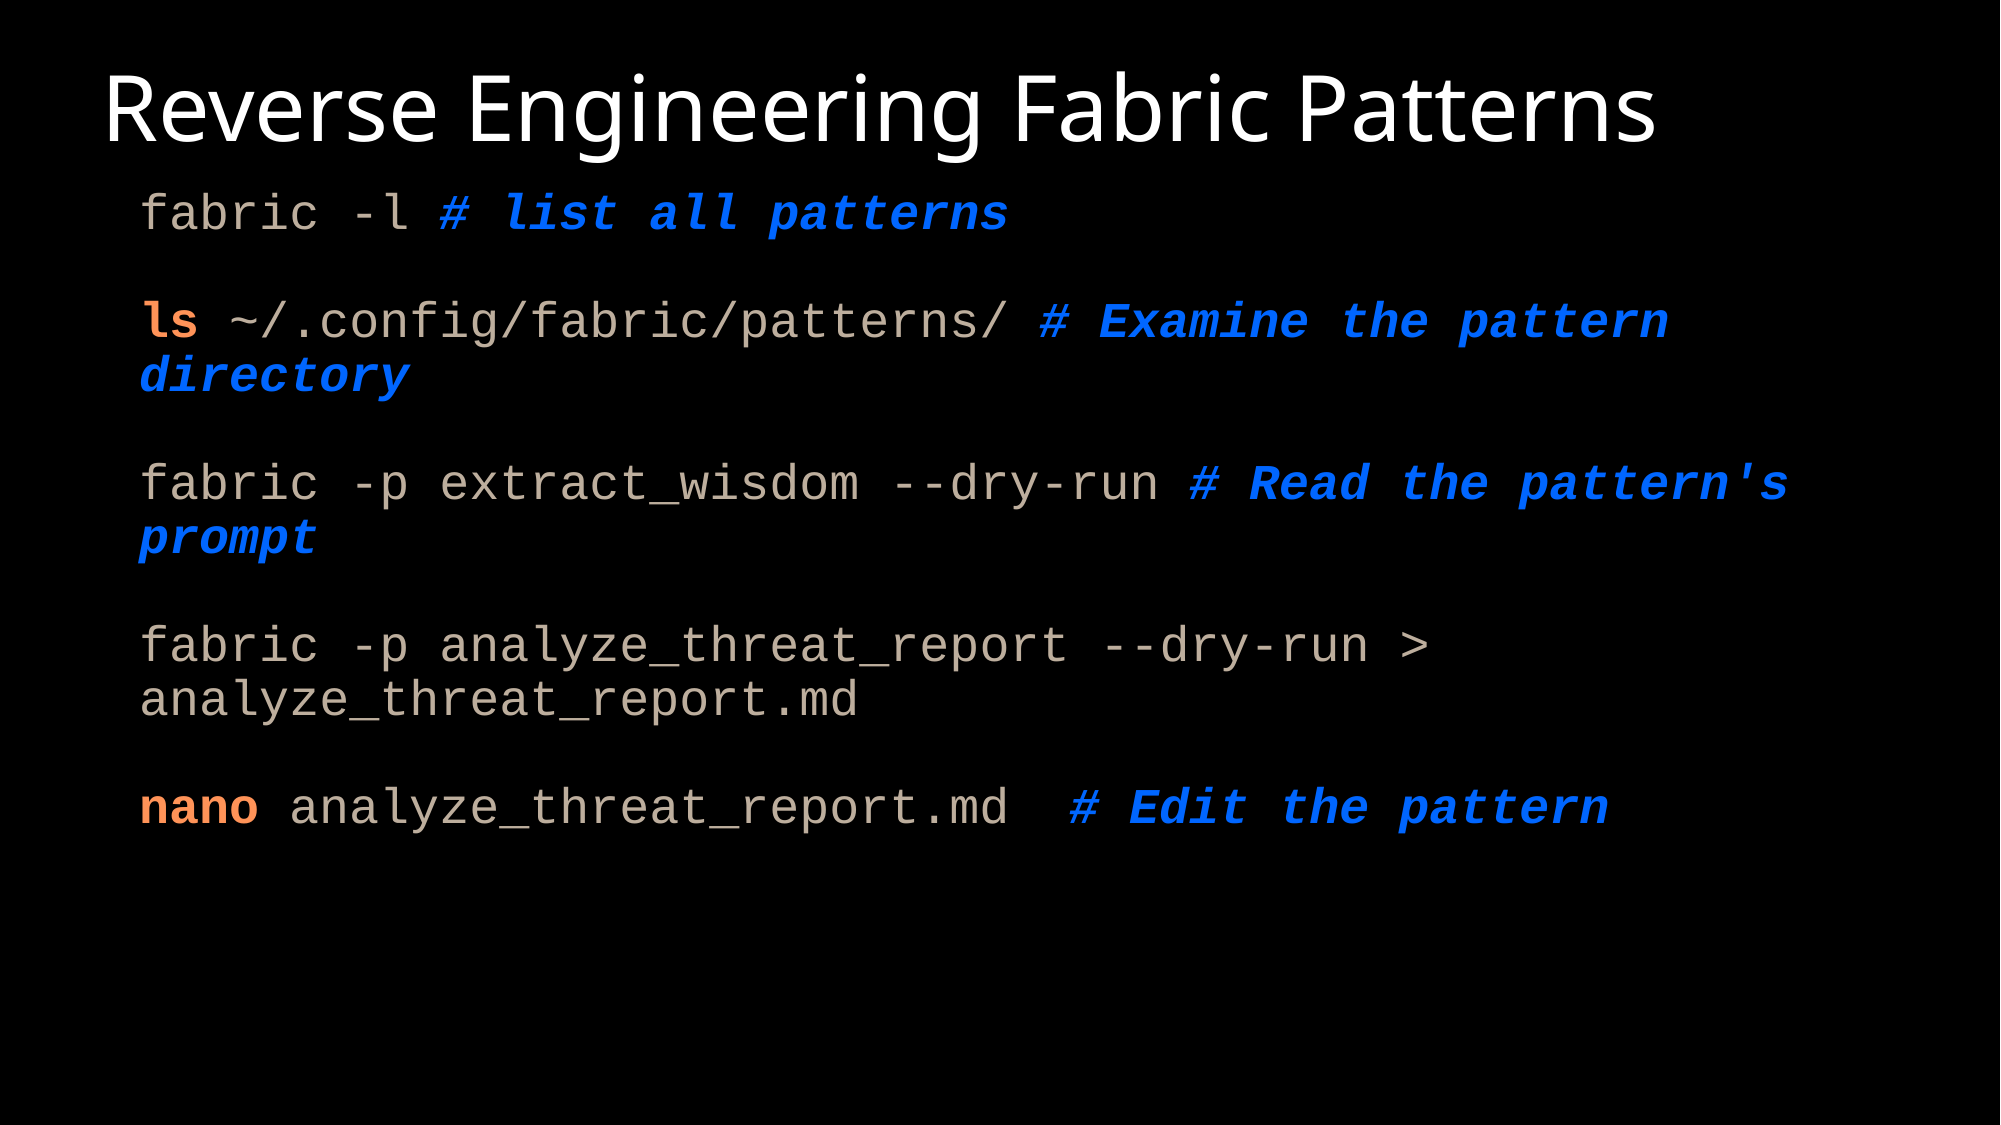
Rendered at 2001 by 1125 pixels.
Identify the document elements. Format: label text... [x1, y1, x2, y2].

title Reverse Engineering Fabric Patterns [86, 59, 1916, 165]
list fabric -l # list all patterns ls ~/.config/fabric/patterns/ # Examine the pattern directory fabric -p extract_wisdom --dry-run # Read the pattern's prompt fabric -p analyze_threat_report --dry-run > analyze_threat_report.md nano analyze_threat_report.md # Edit the pattern [86, 178, 1916, 1014]
